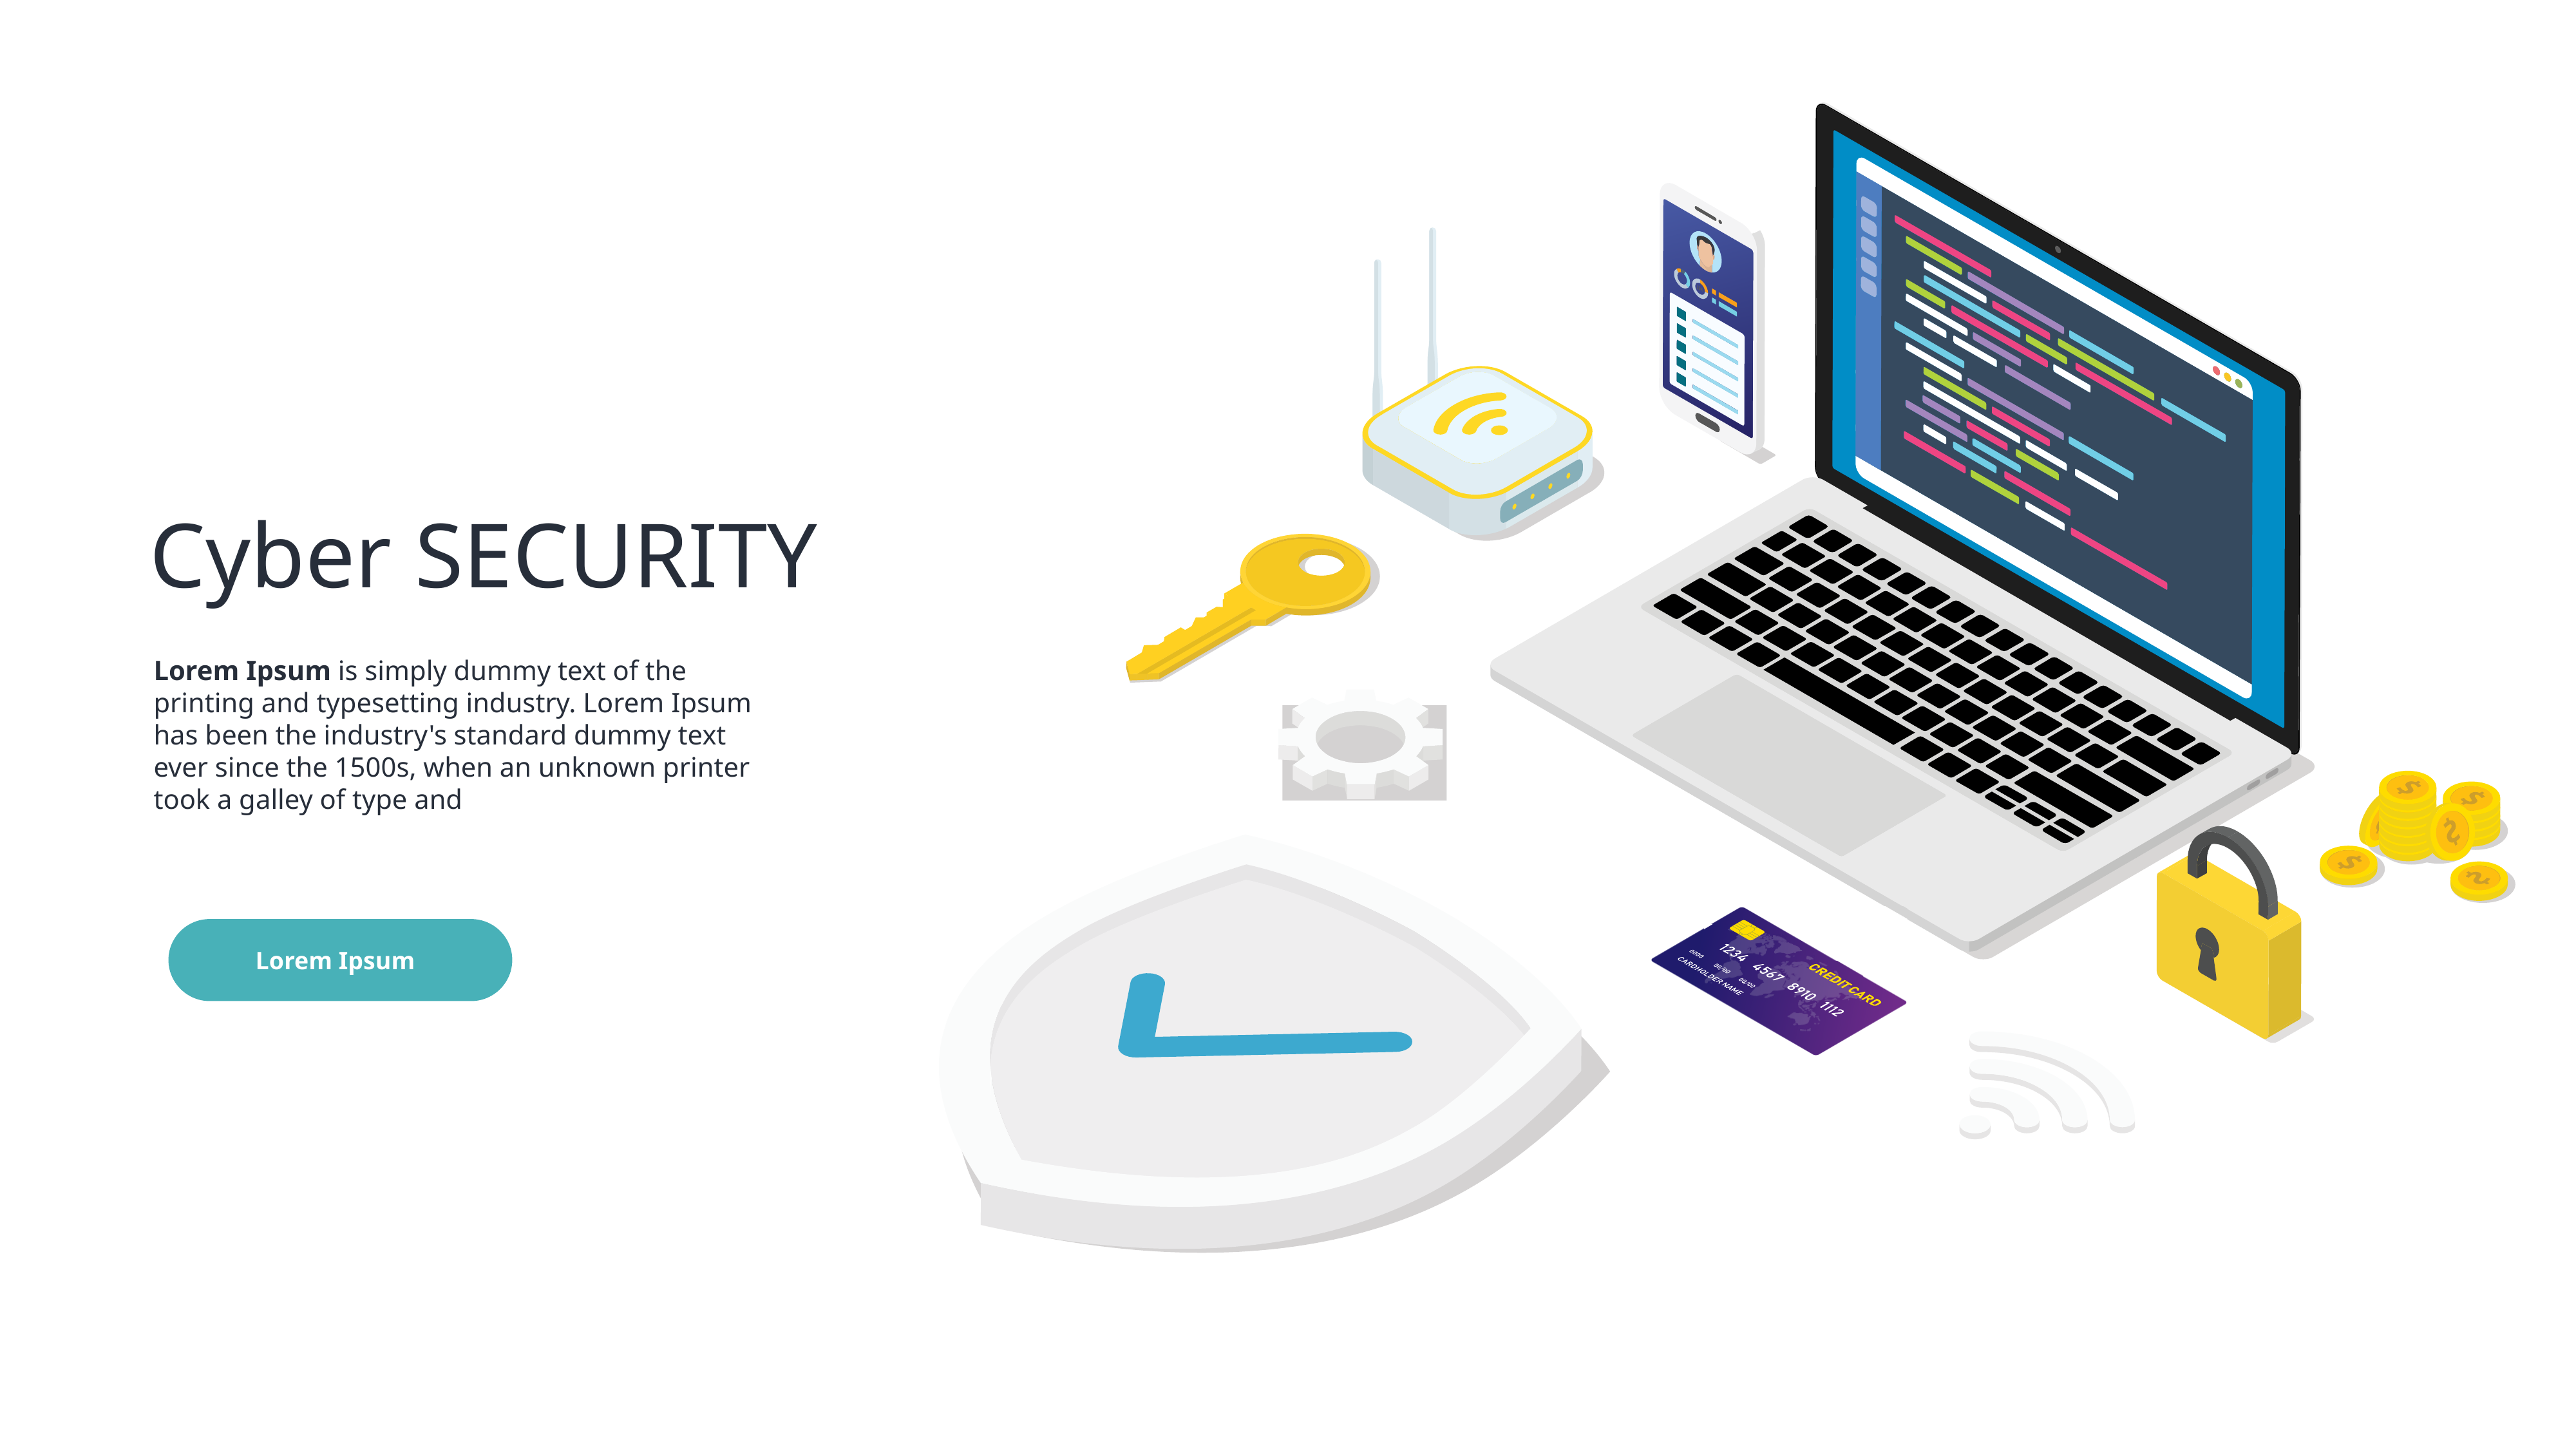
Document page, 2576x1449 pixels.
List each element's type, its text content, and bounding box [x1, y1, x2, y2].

text_box Lorem Ipsum [197, 940, 480, 980]
text_box Cyber SECURITY [140, 494, 885, 611]
text_box Lorem Ipsum is simply dummy text of the printing and typesetting industry. Lorem Ipsum has been the industry's standard dummy text ever since the 1500s, when an unknown printer took a galley of type and [144, 649, 796, 820]
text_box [885, 100, 2519, 1449]
text_box [168, 919, 513, 1001]
